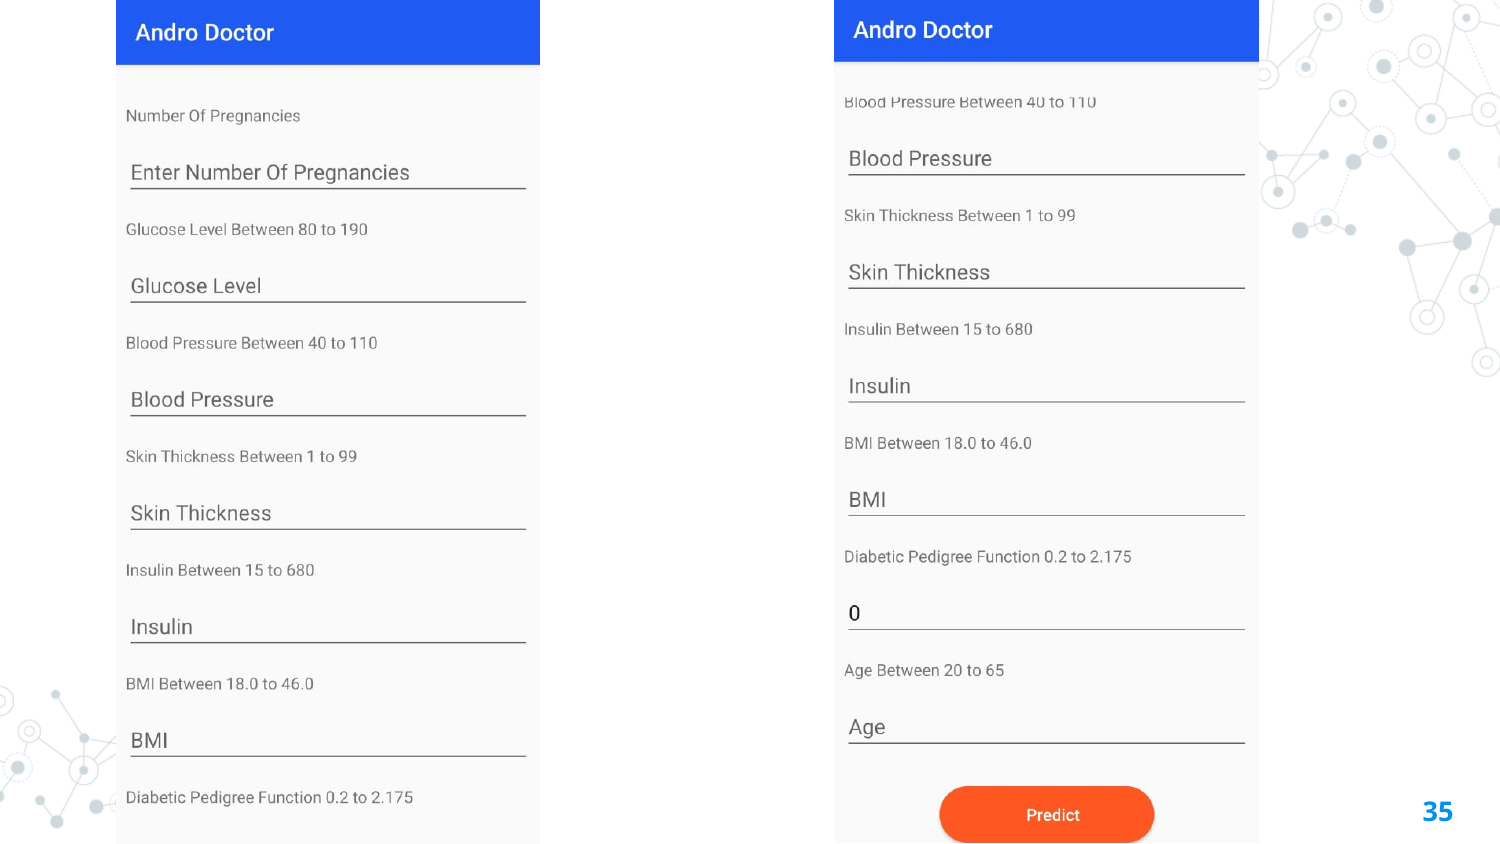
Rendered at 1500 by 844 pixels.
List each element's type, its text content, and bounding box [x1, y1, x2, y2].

slide_number 35 [1378, 779, 1469, 844]
picture [0, 0, 1500, 844]
